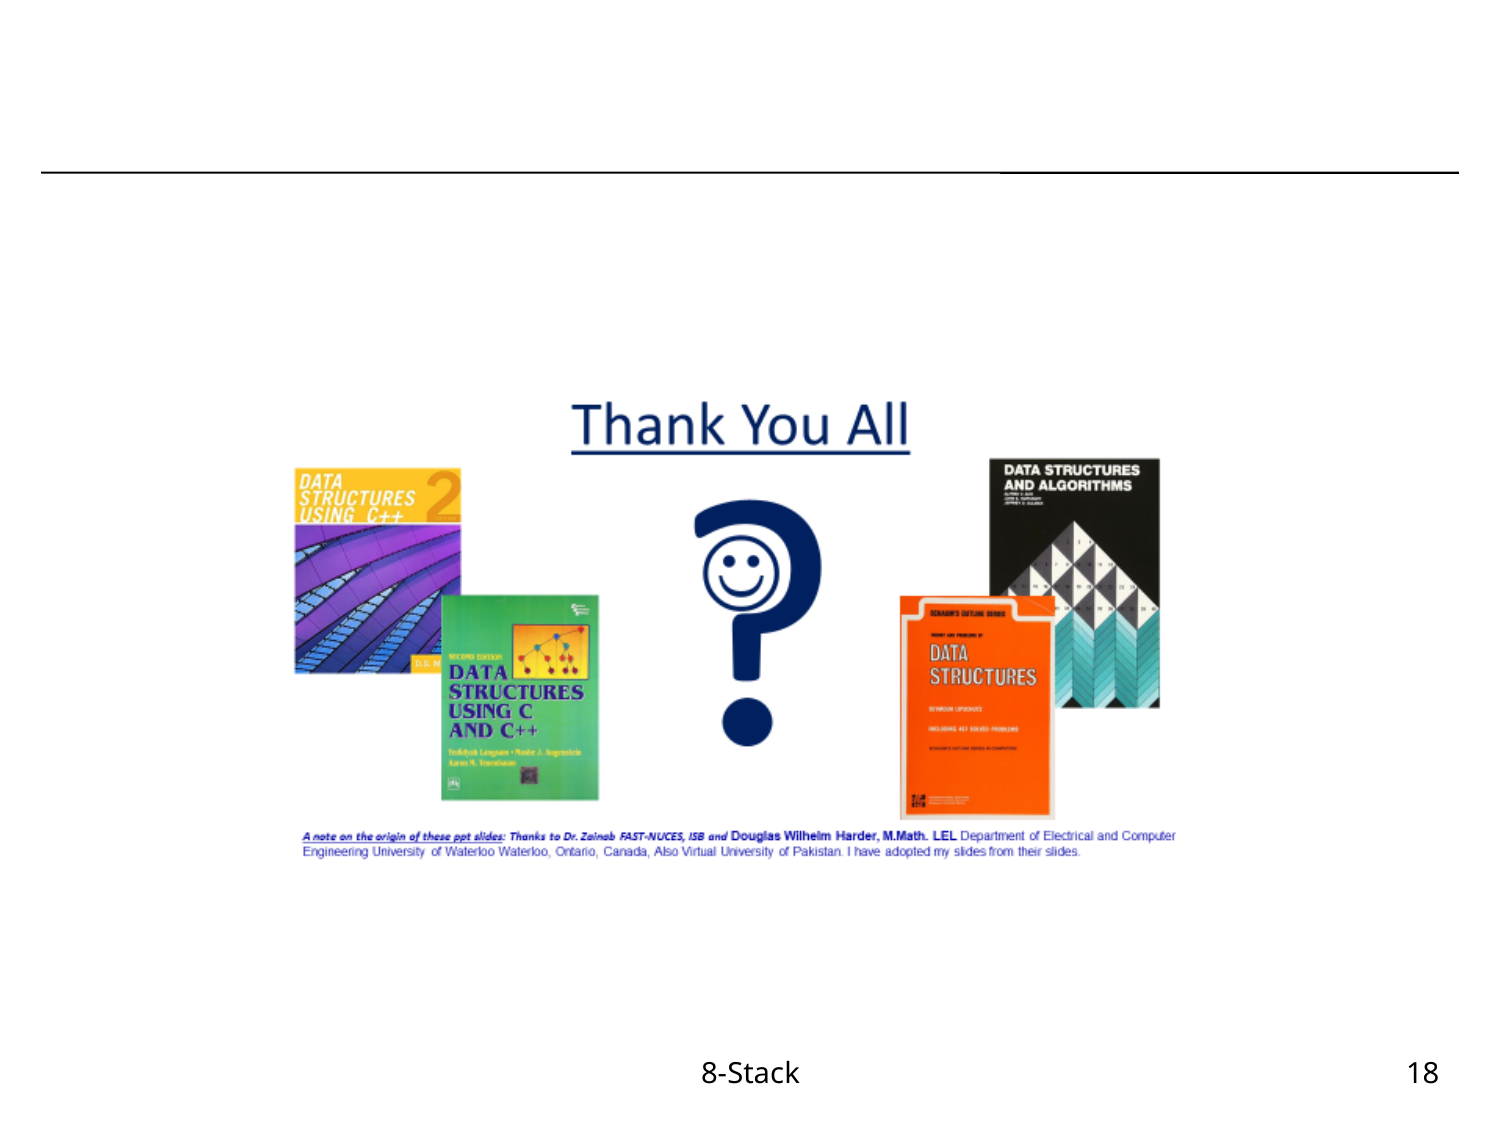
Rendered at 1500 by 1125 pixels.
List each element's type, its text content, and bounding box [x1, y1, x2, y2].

footer 8-Stack [502, 1046, 999, 1125]
slide_number 18 [1104, 1046, 1455, 1125]
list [249, 322, 1251, 886]
